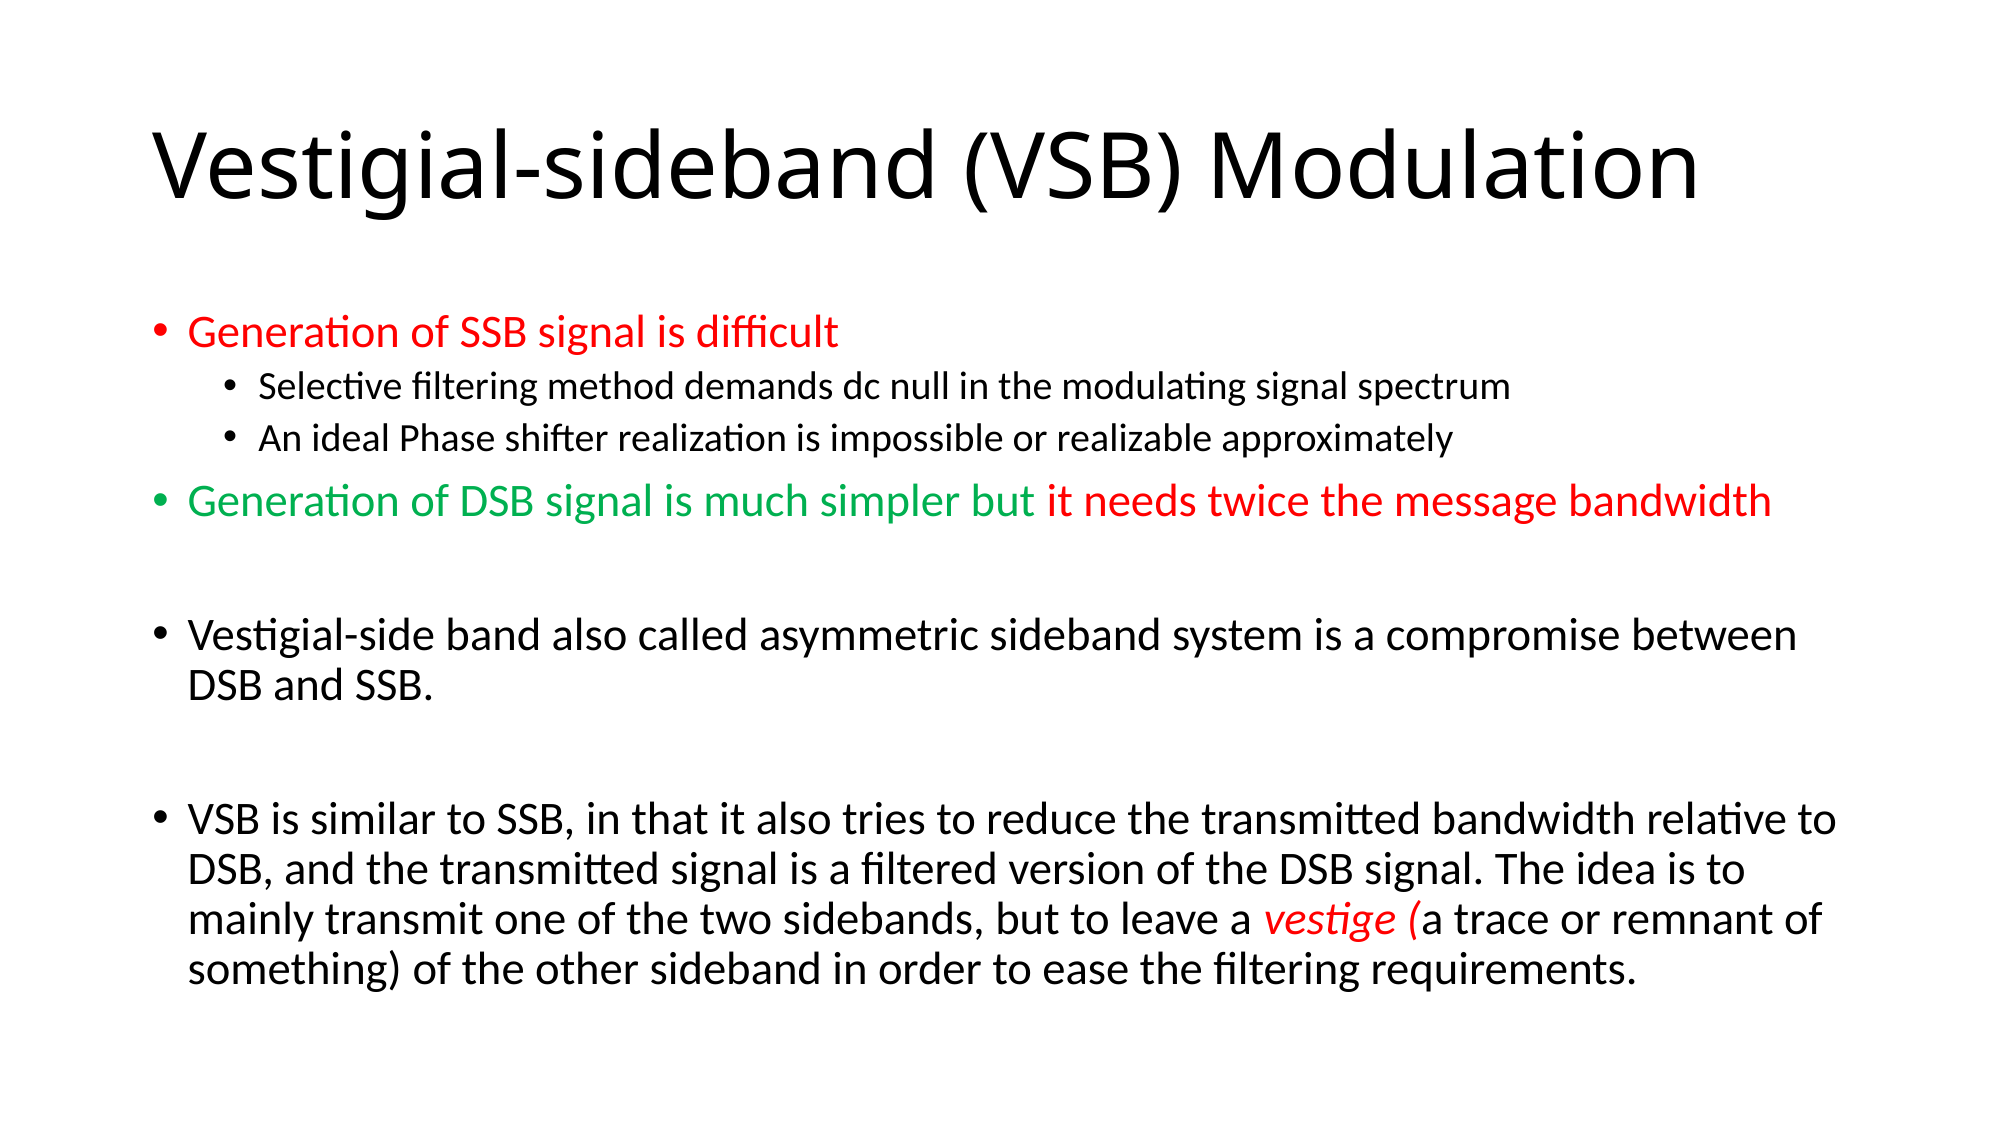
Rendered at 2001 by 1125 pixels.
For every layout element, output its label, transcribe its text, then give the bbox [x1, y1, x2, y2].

title Vestigial-sideband (VSB) Modulation [137, 59, 1863, 278]
list Generation of SSB signal is difficult Selective filtering method demands dc null in the modulating signal spectrum An ideal Phase shifter realization is impossible or realizable approximately Generation of DSB signal is much simpler but it needs twice the message bandwidth Vestigial-side band also called asymmetric sideband system is a compromise between DSB and SSB. VSB is similar to SSB, in that it also tries to reduce the transmitted bandwidth relative to DSB, and the transmitted signal is a filtered version of the DSB signal. The idea is to mainly transmit one of the two sidebands, but to leave a vestige (a trace or remnant of something) of the other sideband in order to ease the filtering requirements. [137, 299, 1863, 1014]
